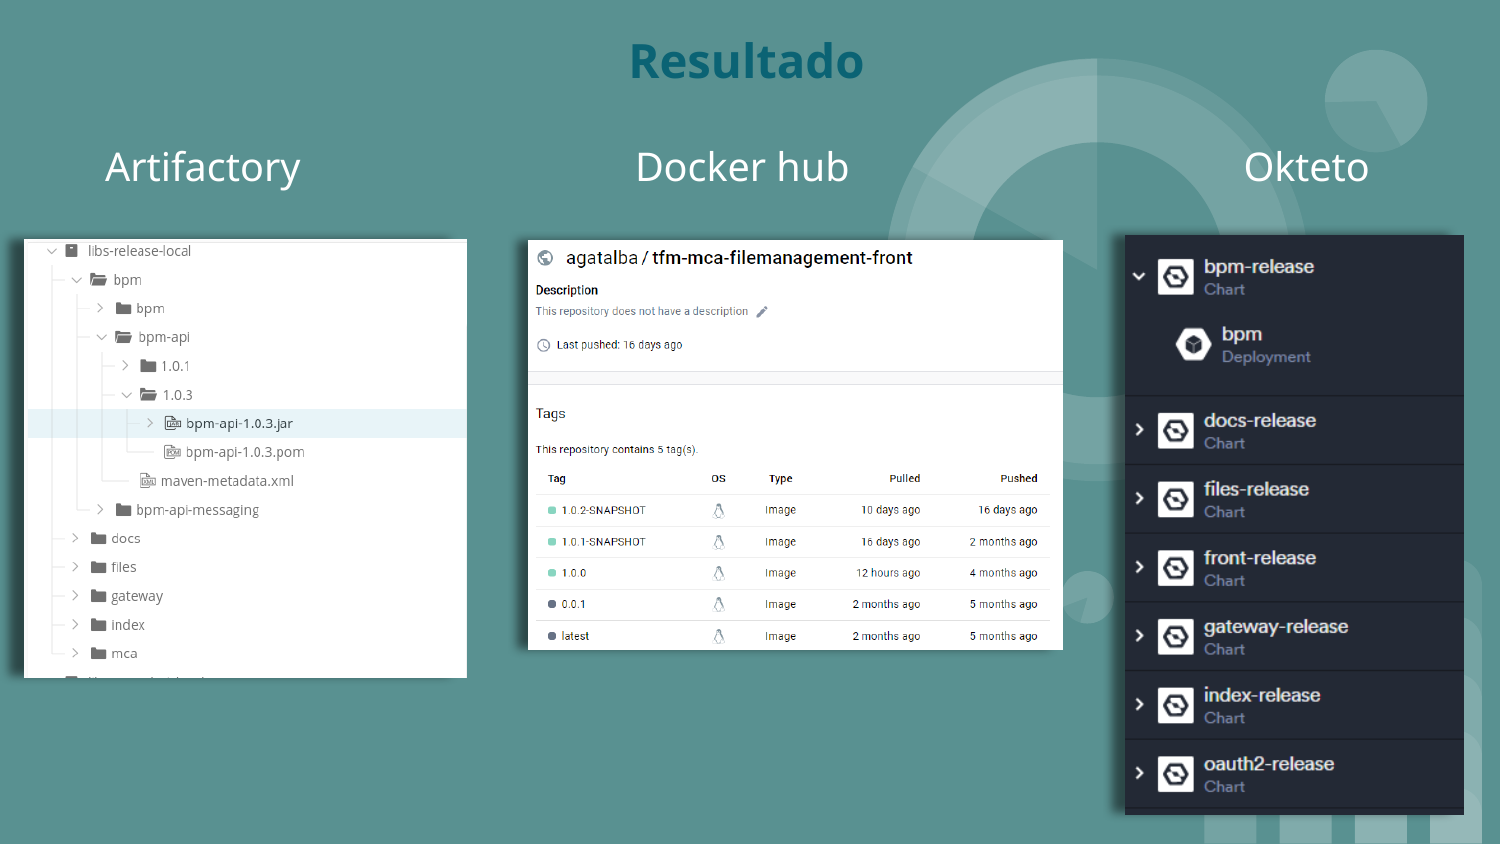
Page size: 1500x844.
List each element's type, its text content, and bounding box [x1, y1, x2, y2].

subtitle Docker hub [577, 116, 907, 215]
title Resultado [17, 16, 1476, 104]
picture [24, 239, 467, 678]
subtitle Artifactory [38, 116, 368, 215]
subtitle Okteto [1142, 116, 1472, 215]
picture [528, 240, 1063, 651]
picture [1125, 234, 1464, 815]
